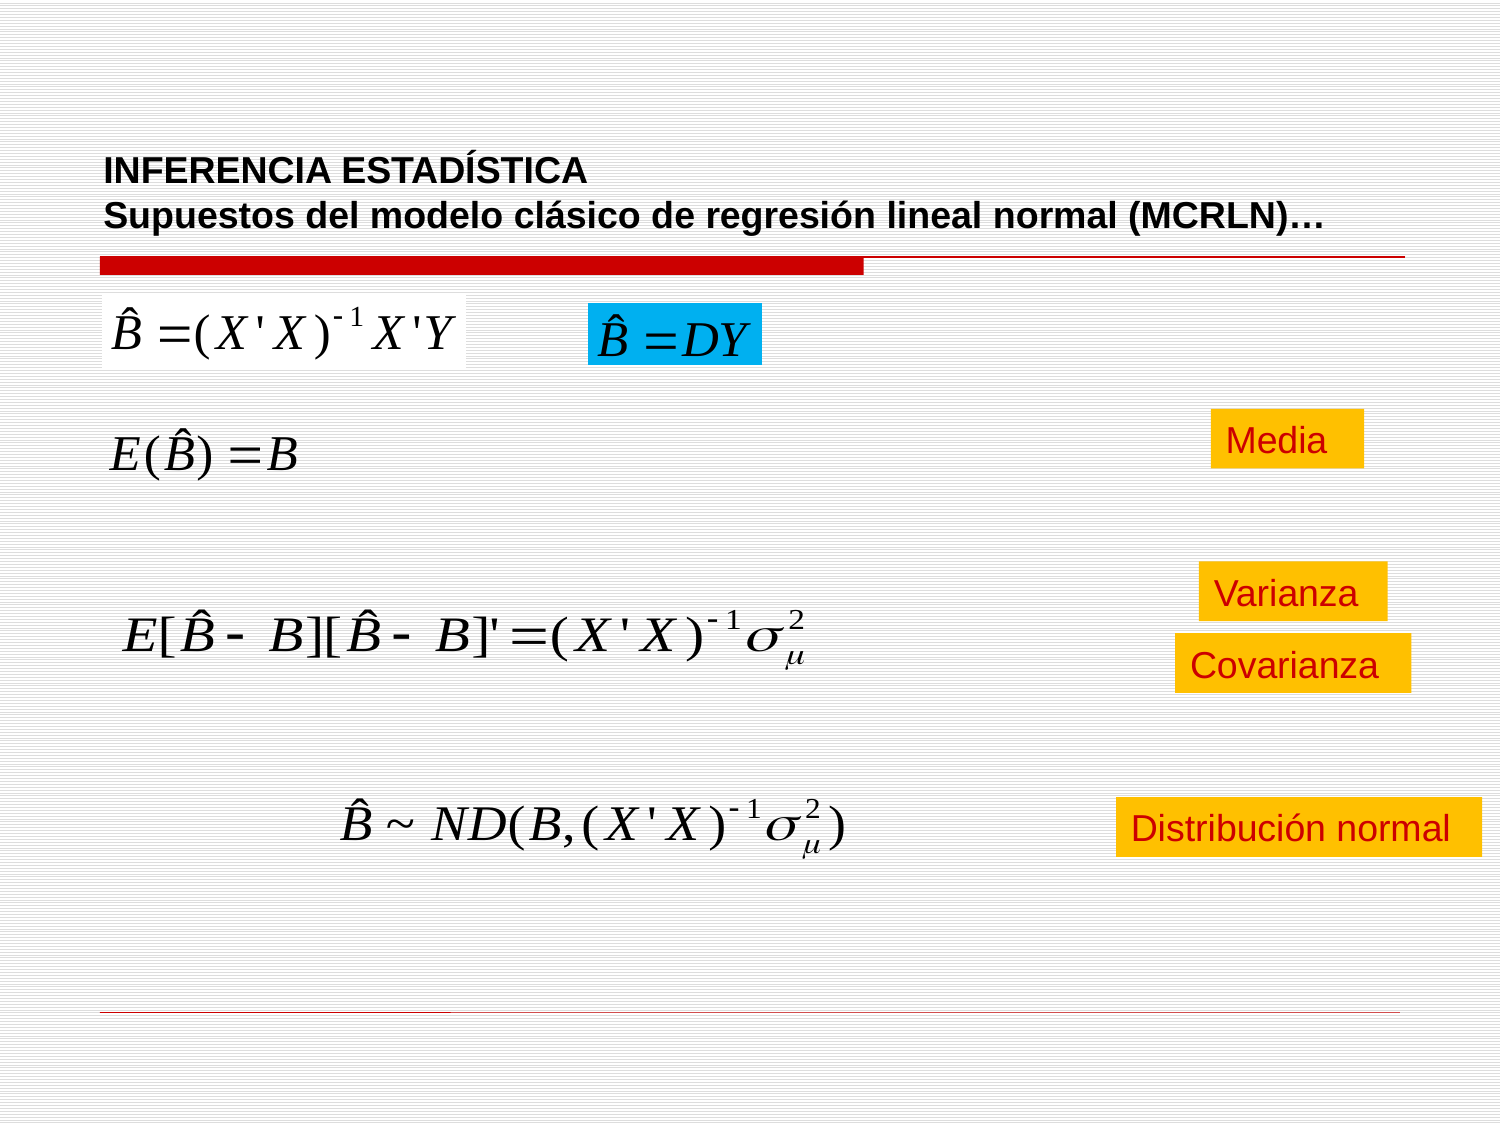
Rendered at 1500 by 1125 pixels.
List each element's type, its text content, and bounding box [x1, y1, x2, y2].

text_box Media [1210, 408, 1365, 469]
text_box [111, 597, 819, 681]
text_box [101, 294, 467, 371]
text_box Distribución normal [1116, 797, 1483, 857]
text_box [99, 416, 309, 492]
text_box Varianza [1198, 561, 1388, 622]
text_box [587, 302, 762, 366]
text_box Covarianza [1175, 633, 1412, 693]
text_box INFERENCIA ESTADÍSTICA Supuestos del modelo clásico de regresión lineal normal (MCRLN)… [88, 101, 1400, 244]
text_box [329, 786, 855, 870]
